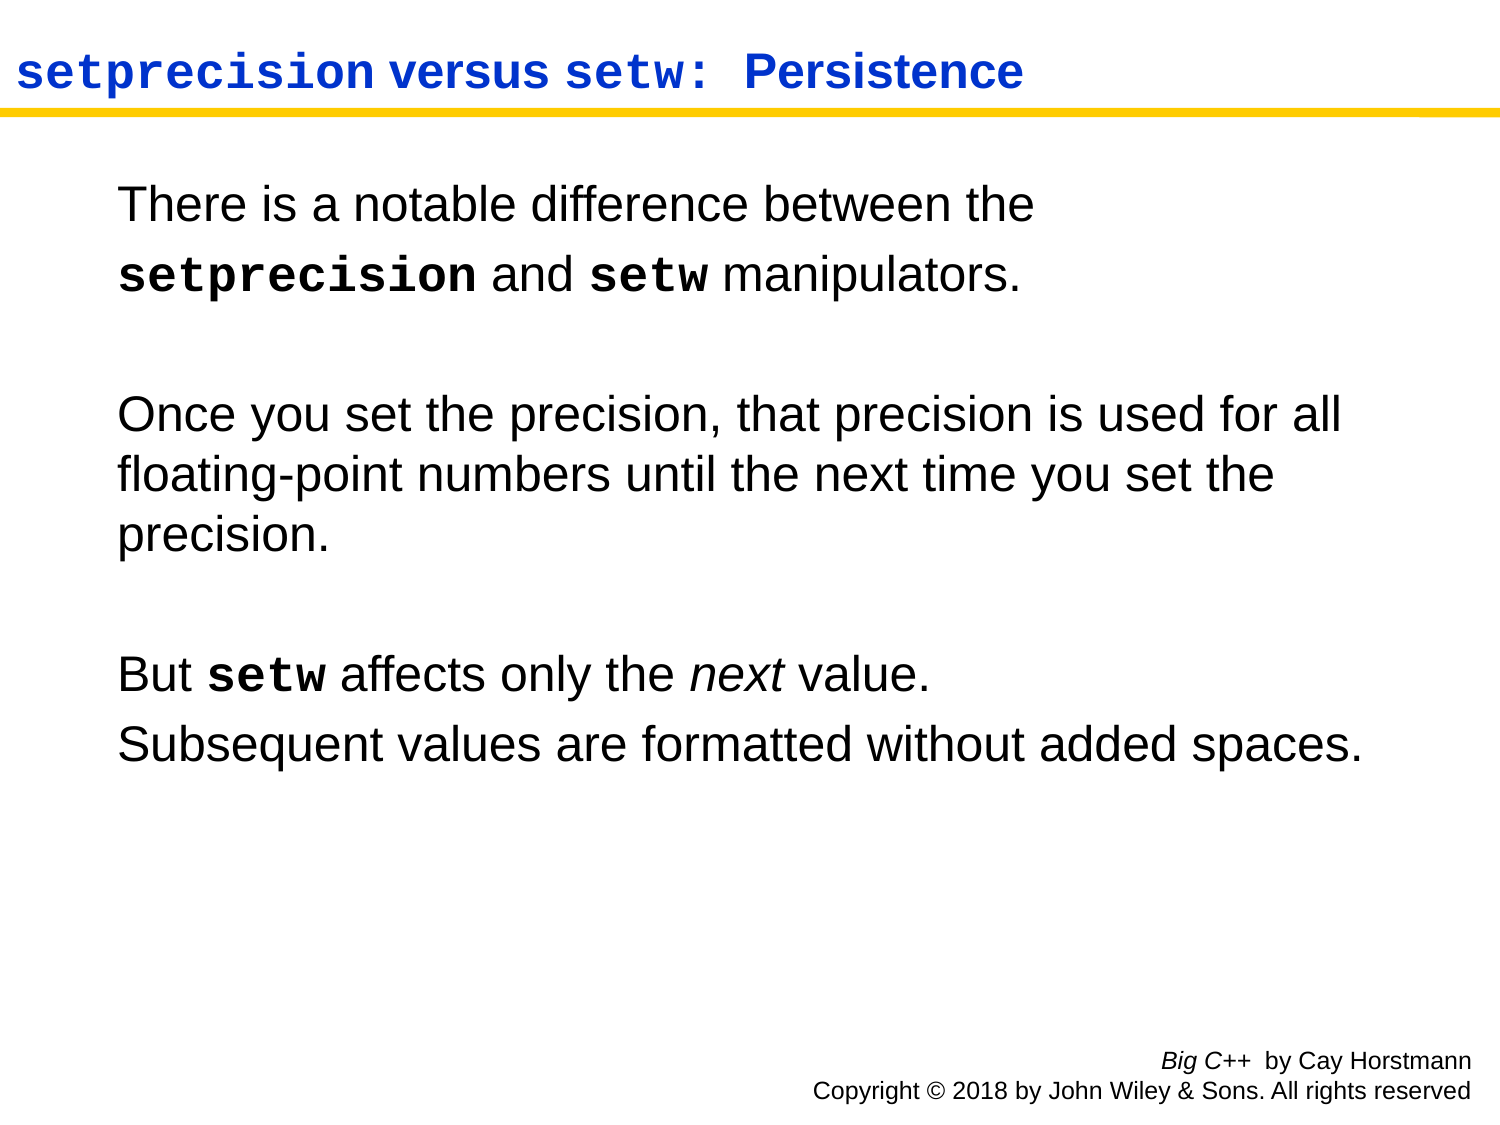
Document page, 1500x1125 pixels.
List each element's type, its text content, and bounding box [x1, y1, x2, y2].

list There is a notable difference between the setprecision and setw manipulators. Once you set the precision, that precision is used for all floating-point numbers until the next time you set the precision. But setw affects only the next value. Subsequent values are formatted without added spaces. [45, 164, 1396, 907]
title setprecision versus setw: Persistence [0, 24, 1442, 113]
text_box Big C++ by Cay Horstmann Copyright © 2018 by John Wiley & Sons. All rights reserved [624, 1037, 1488, 1100]
